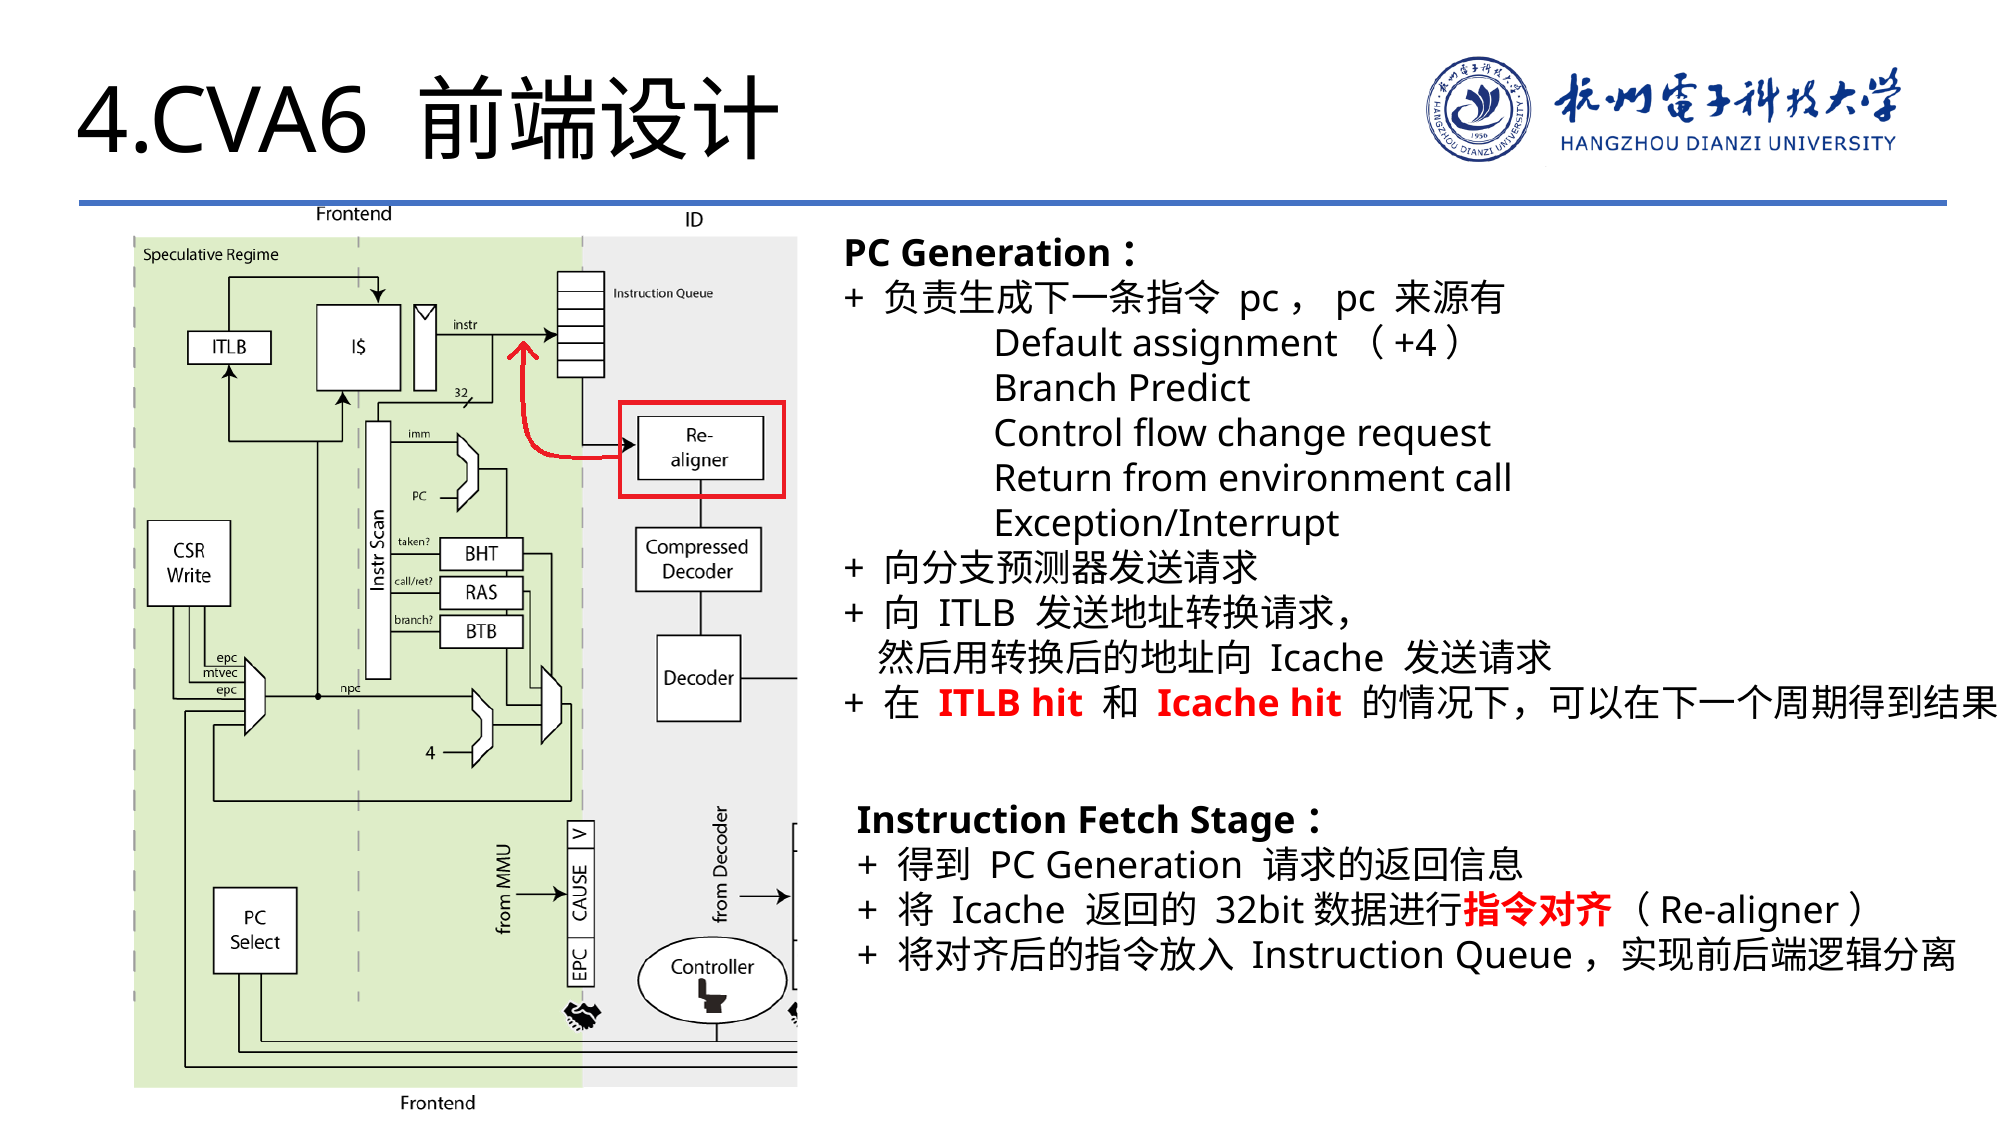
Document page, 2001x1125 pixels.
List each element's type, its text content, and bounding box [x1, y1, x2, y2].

title 4.CVA6 前端设计 [61, 31, 1787, 215]
picture [1424, 51, 1901, 167]
picture [114, 187, 798, 1125]
text_box Instruction Fetch Stage： + 得到 PC Generation 请求的返回信息 + 将 Icache 返回的 32bit数据进行指令对齐（Re-aligner） + 将对齐后的指令放入 Instruction Queue，实现前后端逻辑分离 [842, 788, 1984, 984]
text_box PC Generation： + 负责生成下一条指令 pc，pc 来源有 Default assignment（+4） Branch Predict Control flow change request Return from environment call Exception/Interrupt + 向分支预测器发送请求 + 向 ITLB 发送地址转换请求， 然后用转换后的地址向 Icache 发送请求 + 在 ITLB hit 和 Icache hit 的情况下，可以在下一个周期得到结果 [828, 221, 2000, 777]
